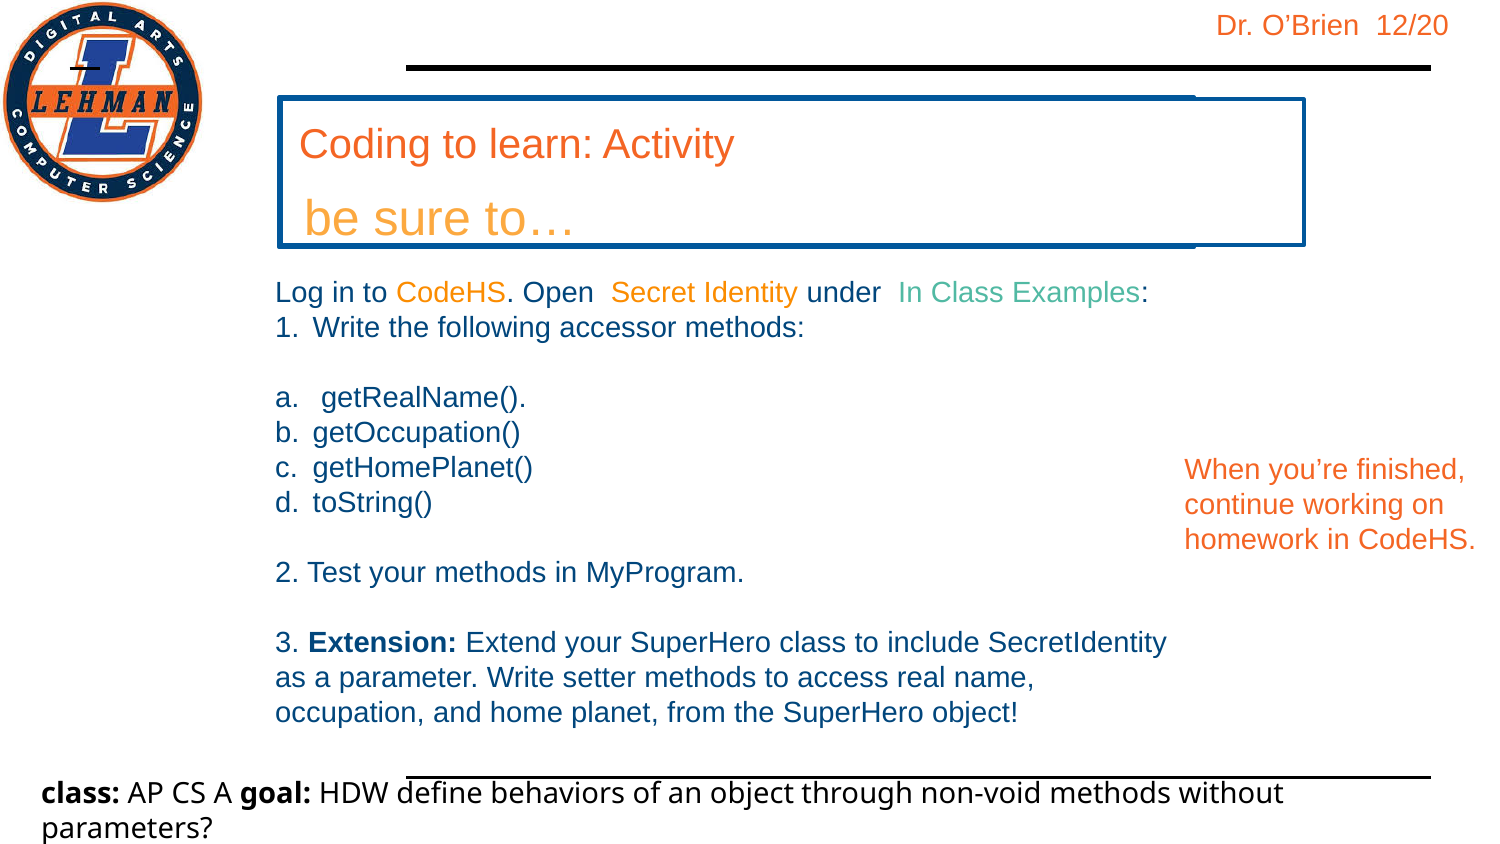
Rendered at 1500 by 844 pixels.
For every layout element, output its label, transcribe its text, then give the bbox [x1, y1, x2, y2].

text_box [279, 97, 1304, 248]
picture [0, 0, 204, 204]
text_box When you’re finished, continue working on homework in CodeHS. [1184, 450, 1482, 556]
text_box Log in to CodeHS. Open Secret Identity under In Class Examples: Write the following accessor methods: getRealName(). getOccupation() getHomePlanet() toString() 2. Test your methods in MyProgram. 3. Extension: Extend your SuperHero class to include SecretIdentity as a parameter. Write setter methods to access real name, occupation, and home planet, from the SuperHero object! [275, 273, 1180, 728]
